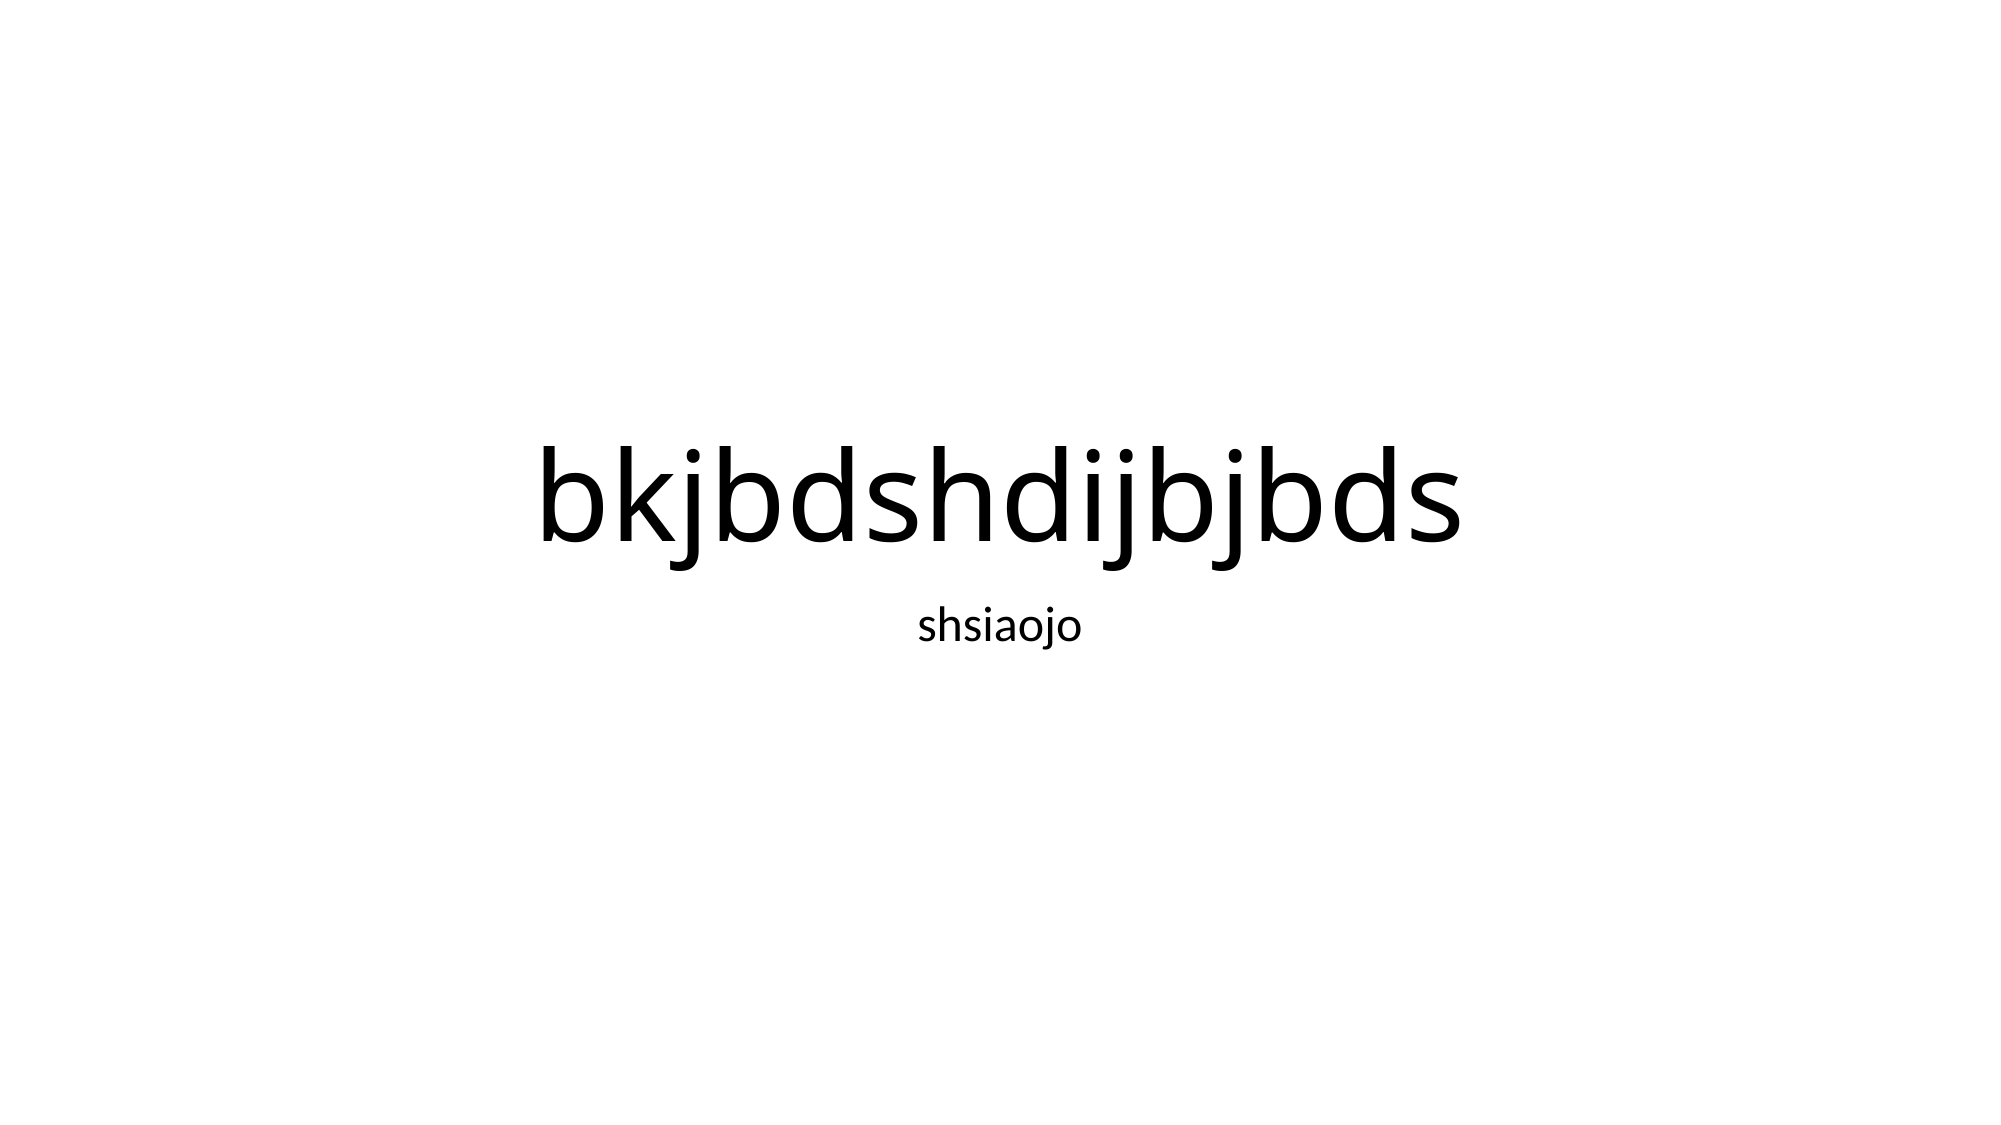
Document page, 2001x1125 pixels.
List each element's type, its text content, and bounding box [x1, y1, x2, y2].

subtitle shsiaojo [249, 590, 1750, 863]
title bkjbdshdijbjbds [249, 184, 1750, 576]
